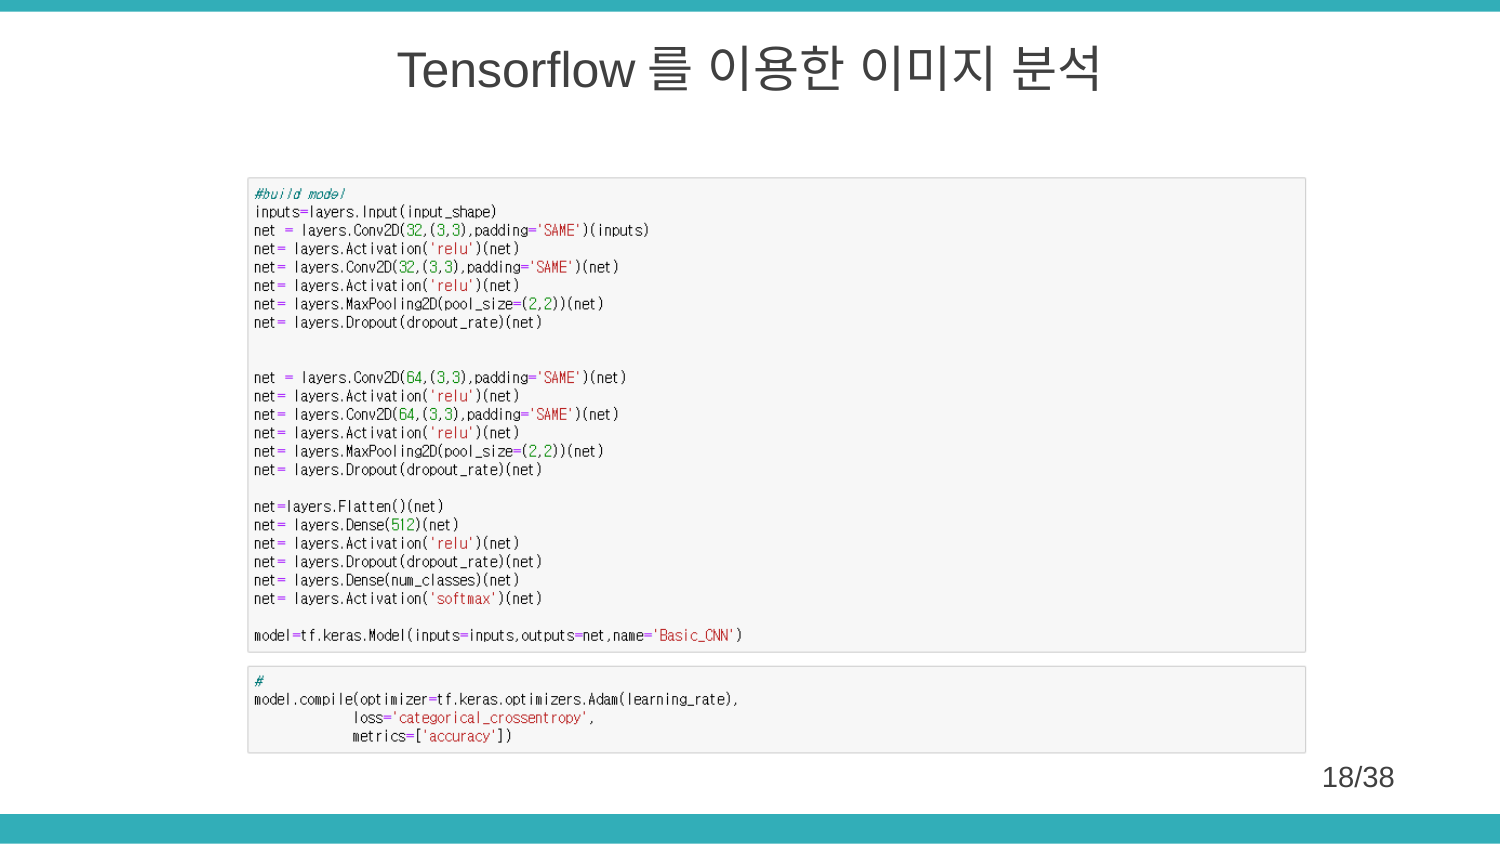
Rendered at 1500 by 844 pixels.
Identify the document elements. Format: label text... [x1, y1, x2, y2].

list Tensorflow를 이용한 이미지 분석 [0, 20, 1500, 115]
picture [241, 173, 1318, 761]
text_box 18/38 [1175, 752, 1500, 800]
